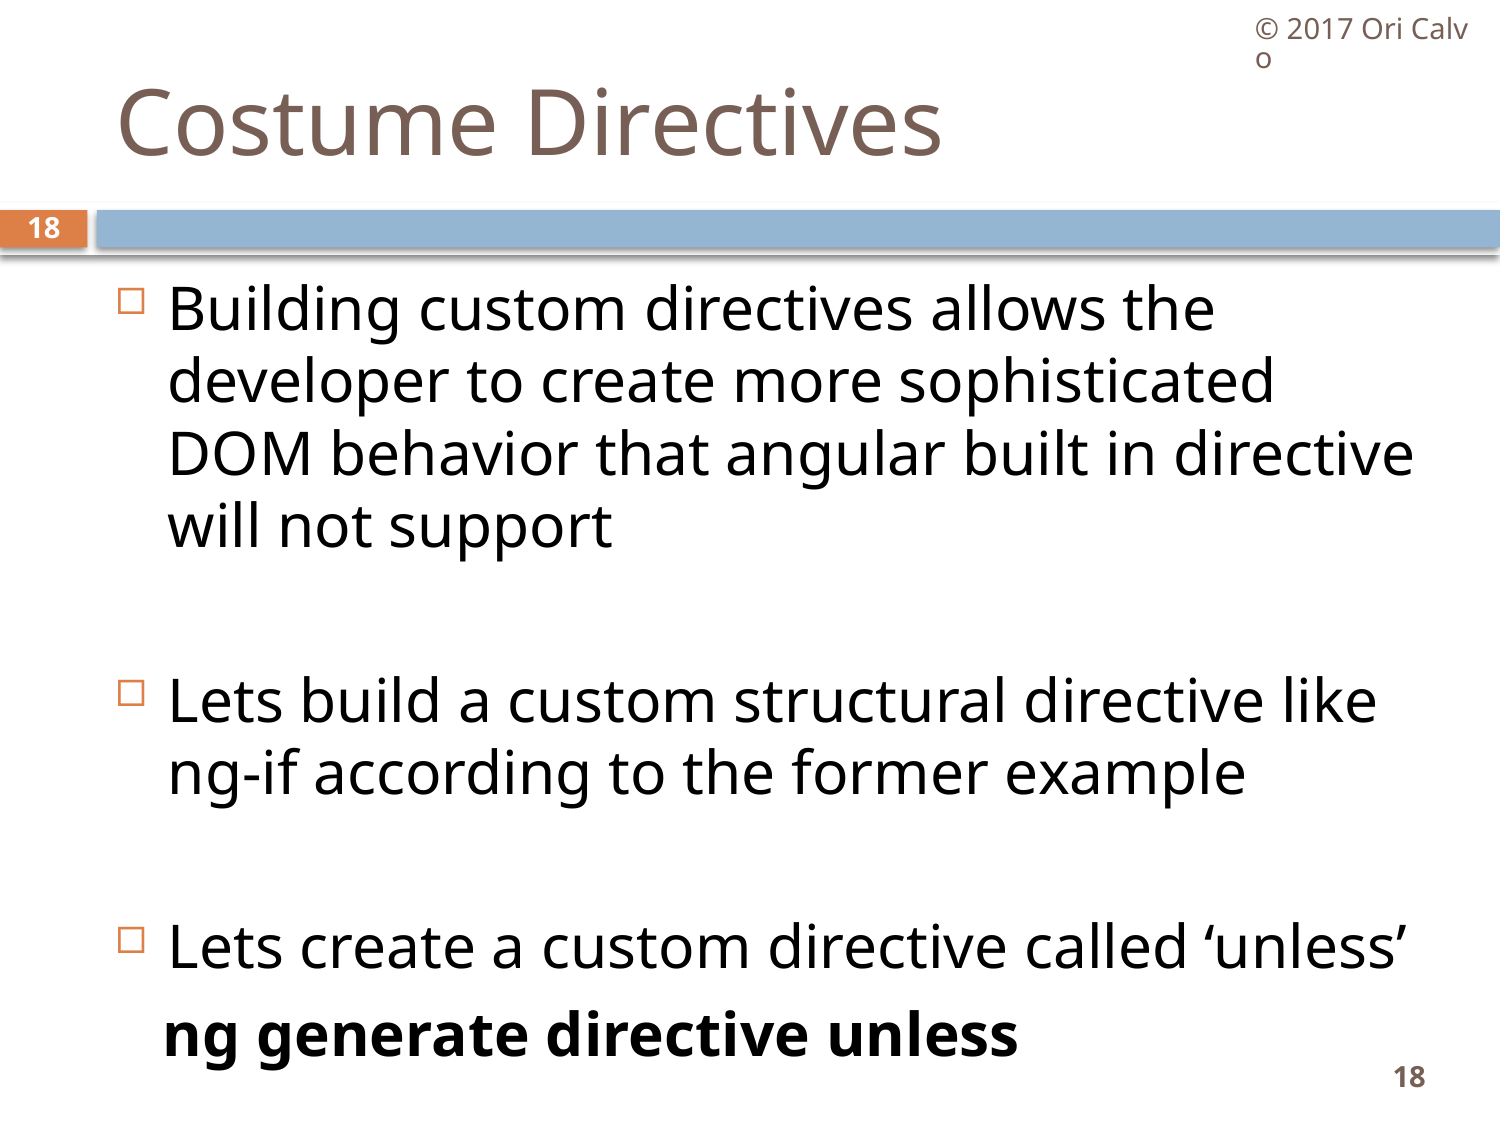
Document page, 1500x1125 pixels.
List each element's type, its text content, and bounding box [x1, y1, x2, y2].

list Building custom directives allows the developer to create more sophisticated DOM behavior that angular built in directive will not support Lets build a custom structural directive like ng-if according to the former example Lets create a custom directive called ‘unless’ ng generate directive unless [100, 262, 1438, 1125]
footer © 2017 Ori Calvo [1240, 0, 1500, 60]
slide_number 18 [0, 208, 88, 249]
title Costume Directives [100, 37, 1438, 200]
